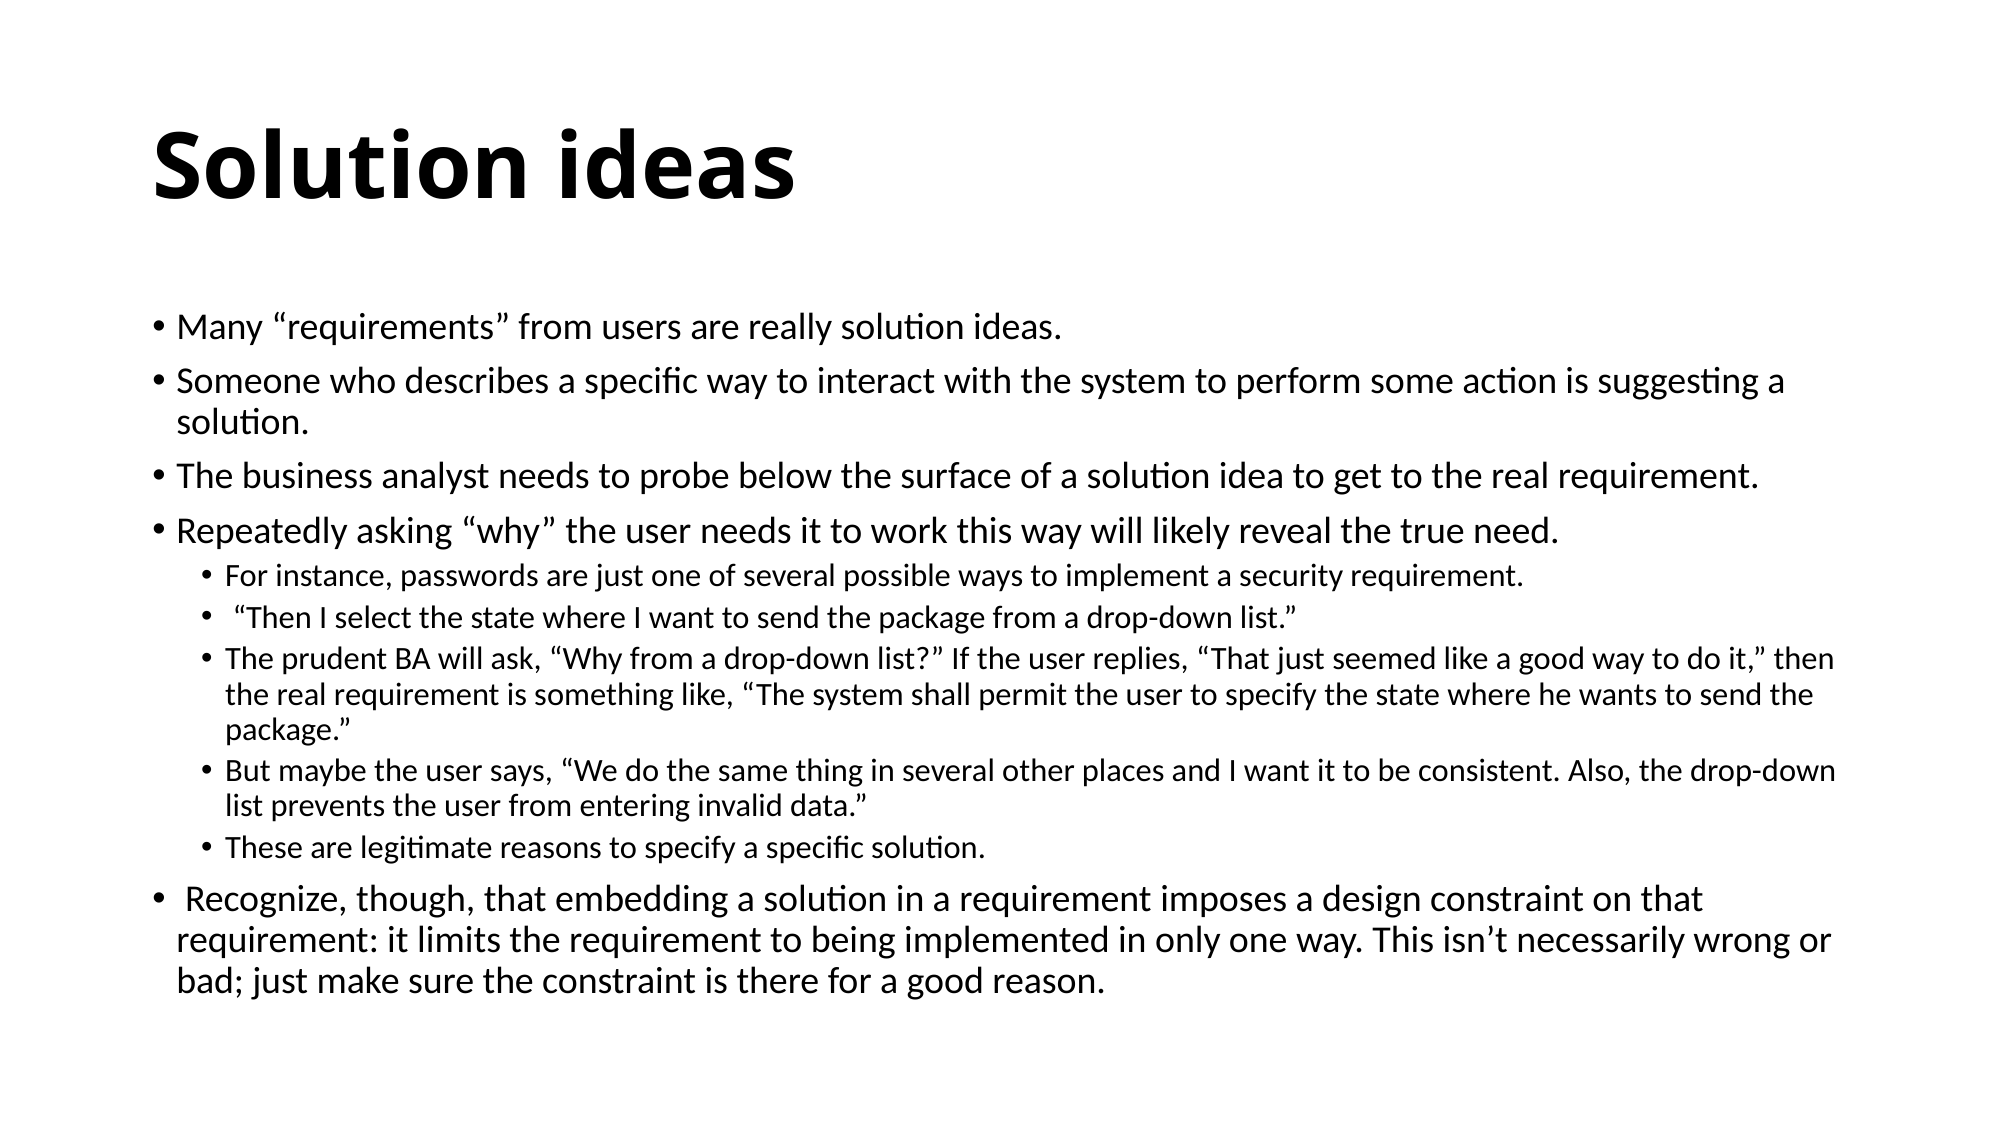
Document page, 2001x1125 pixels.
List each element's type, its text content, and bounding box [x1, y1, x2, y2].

text_box Solution ideas [137, 59, 1863, 278]
text_box Many “requirements” from users are really solution ideas. Someone who describes a specific way to interact with the system to perform some action is suggesting a solution. The business analyst needs to probe below the surface of a solution idea to get to the real requirement. Repeatedly asking “why” the user needs it to work this way will likely reveal the true need. For instance, passwords are just one of several possible ways to implement a security requirement. “Then I select the state where I want to send the package from a drop-down list.” The prudent BA will ask, “Why from a drop-down list?” If the user replies, “That just seemed like a good way to do it,” then the real requirement is something like, “The system shall permit the user to specify the state where he wants to send the package.” But maybe the user says, “We do the same thing in several other places and I want it to be consistent. Also, the drop-down list prevents the user from entering invalid data.” These are legitimate reasons to specify a specific solution. Recognize, though, that embedding a solution in a requirement imposes a design constraint on that requirement: it limits the requirement to being implemented in only one way. This isn’t necessarily wrong or bad; just make sure the constraint is there for a good reason. [137, 299, 1863, 1014]
